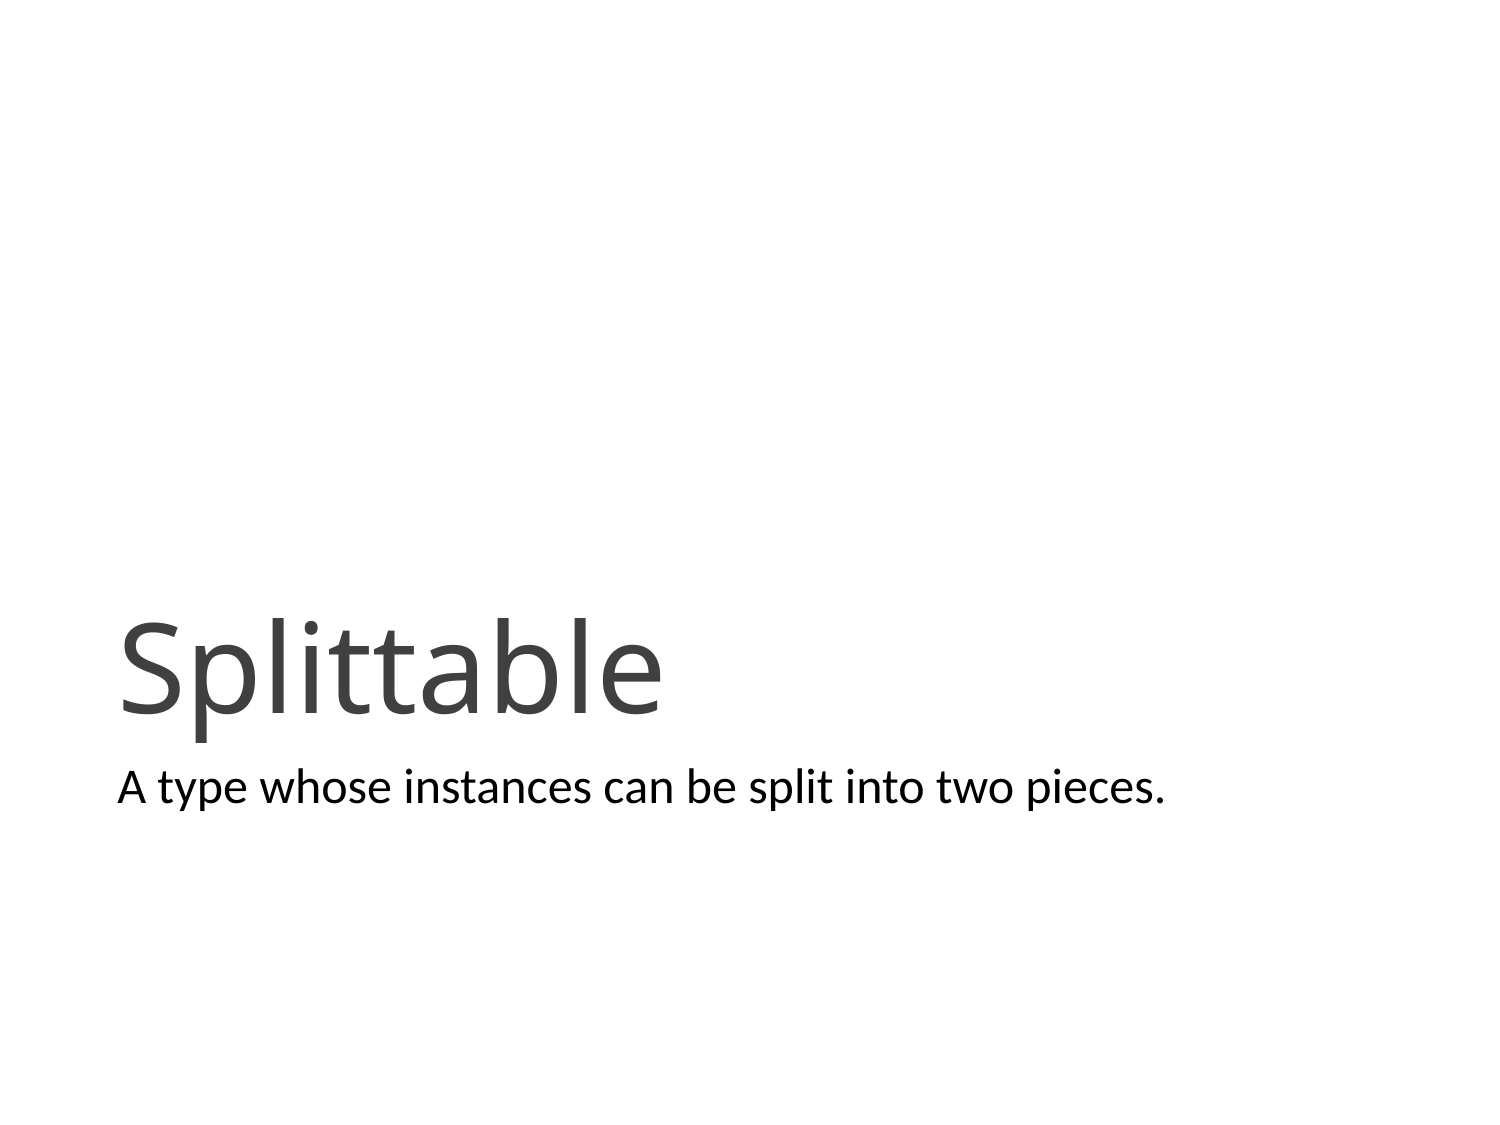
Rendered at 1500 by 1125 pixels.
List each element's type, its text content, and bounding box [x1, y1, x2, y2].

list A type whose instances can be split into two pieces. [102, 752, 1397, 999]
title Splittable [102, 280, 1397, 749]
